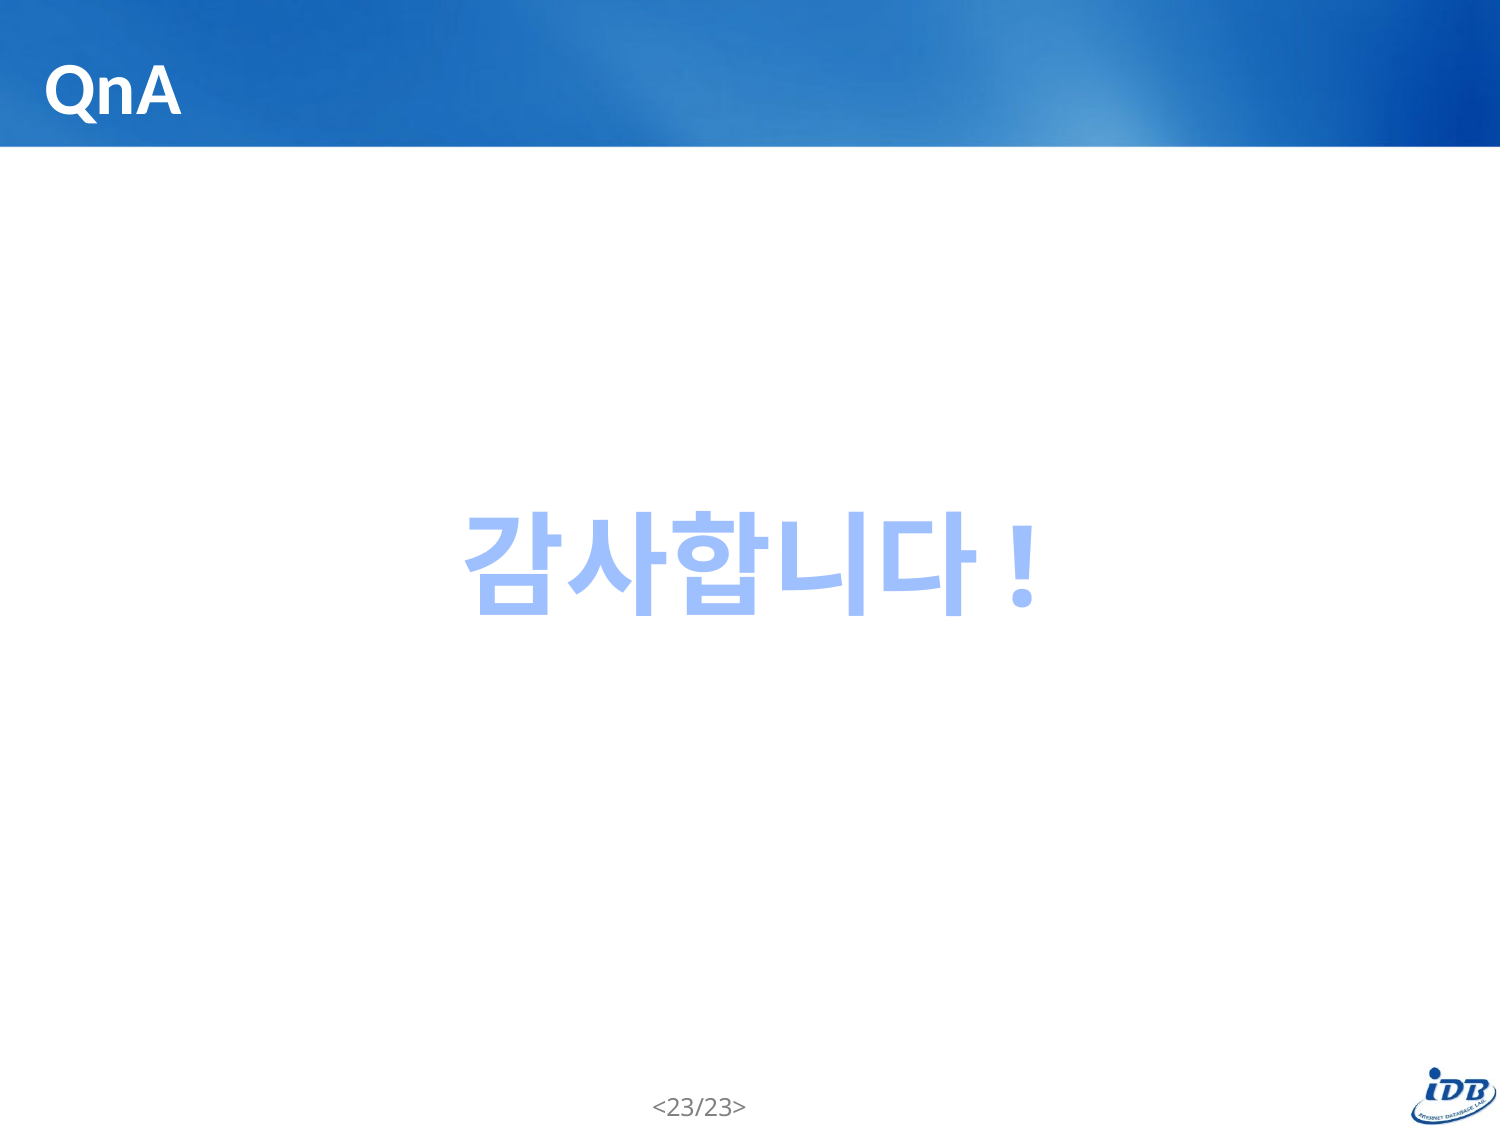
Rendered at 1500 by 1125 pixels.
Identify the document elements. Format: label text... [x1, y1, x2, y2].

title QnA [29, 19, 1471, 149]
text_box 감사합니다! [446, 486, 1054, 637]
picture [0, 0, 1500, 1125]
